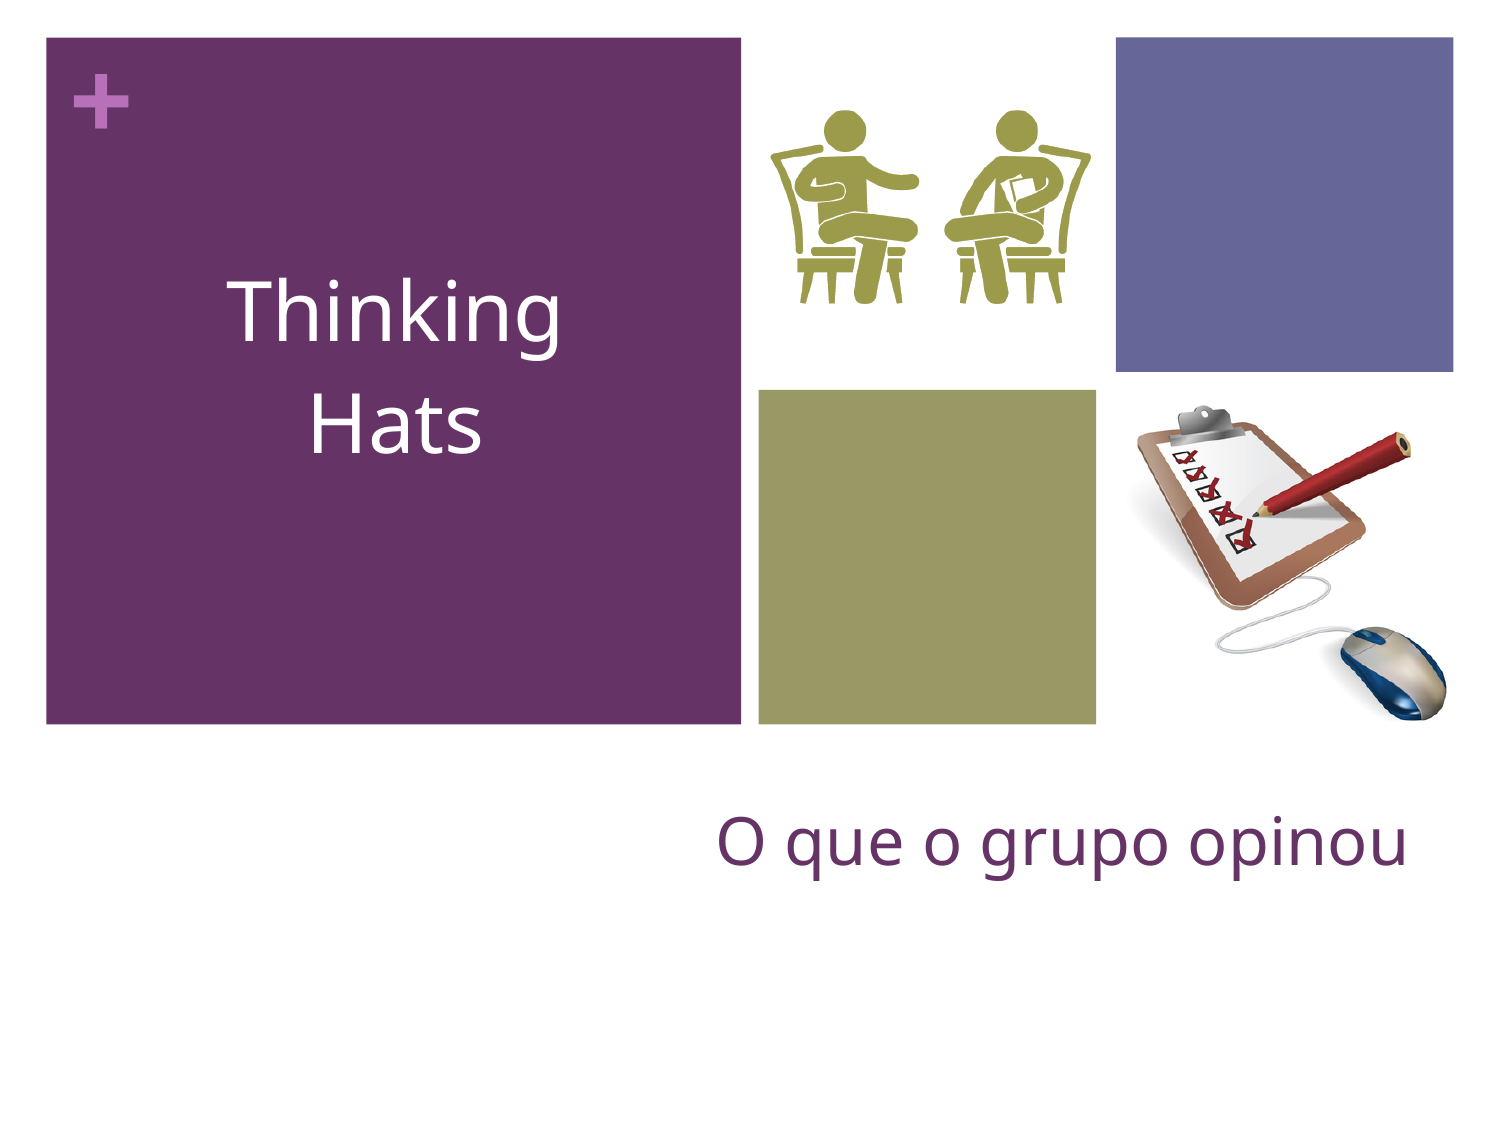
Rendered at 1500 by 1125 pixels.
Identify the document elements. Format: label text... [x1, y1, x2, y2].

title O que o grupo opinou [700, 791, 1454, 1031]
picture [769, 54, 1092, 304]
picture [1115, 396, 1454, 731]
list Thinking Hats [51, 137, 741, 617]
